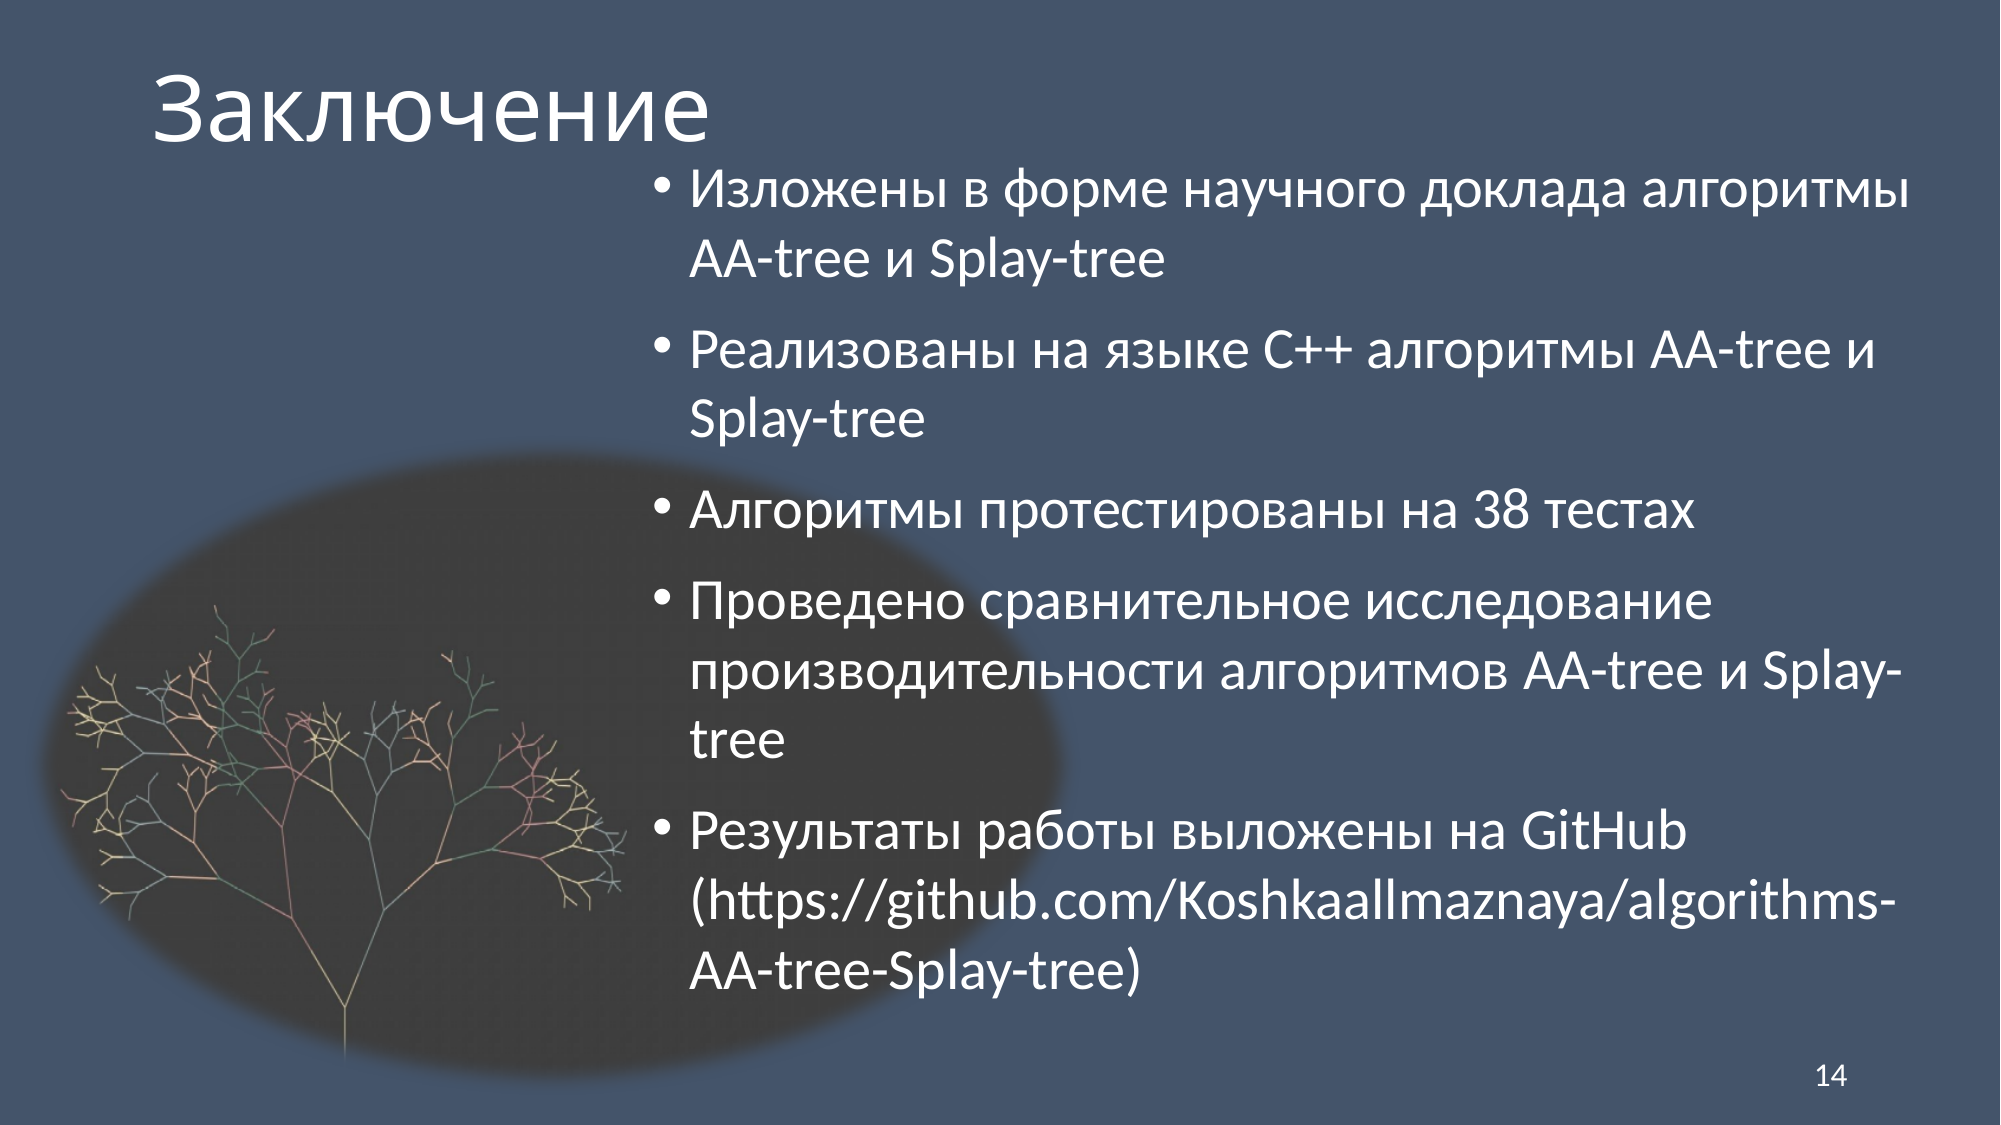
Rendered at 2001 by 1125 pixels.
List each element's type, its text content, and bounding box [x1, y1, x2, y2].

title Заключение [137, 20, 1863, 204]
list Изложены в форме научного доклада алгоритмы AA-tree и Splay-tree Реализованы на языке C++ алгоритмы AA-tree и Splay-tree Алгоритмы протестированы на 38 тестах Проведено сравнительное исследование производительности алгоритмов AA-tree и Splay-tree Результаты работы выложены на GitHub (https://github.com/Koshkaallmaznaya/algorithms-AA-tree-Splay-tree) [637, 141, 1976, 1064]
slide_number 14 [1412, 1042, 1863, 1103]
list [24, 435, 1081, 1096]
